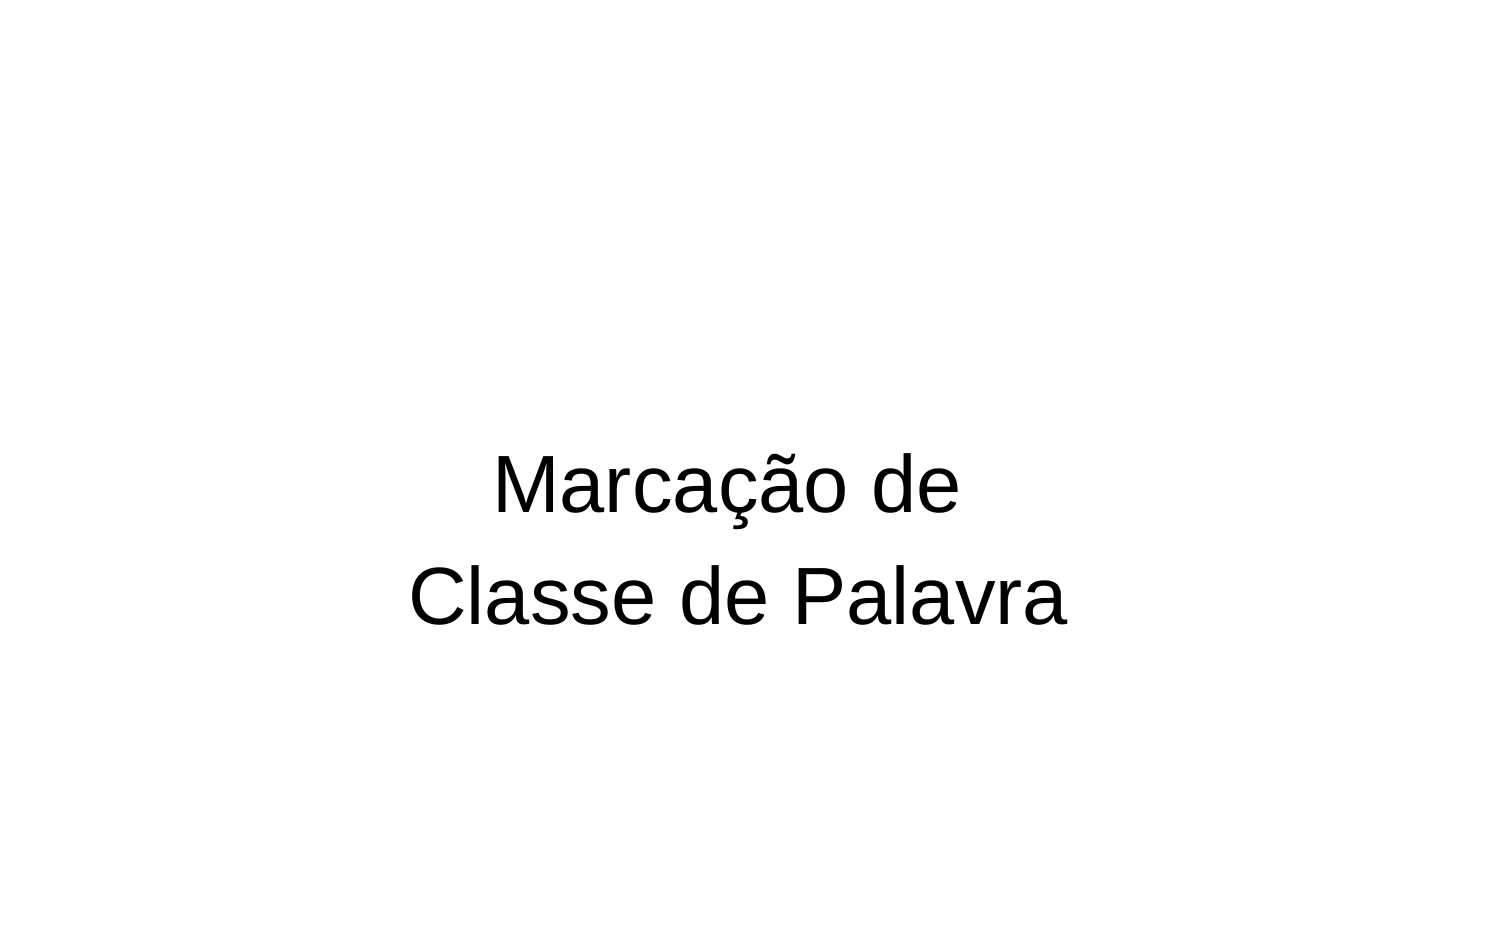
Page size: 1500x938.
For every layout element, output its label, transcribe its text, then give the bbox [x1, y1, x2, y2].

title Marcação de Classe de Palavra [39, 313, 1438, 656]
